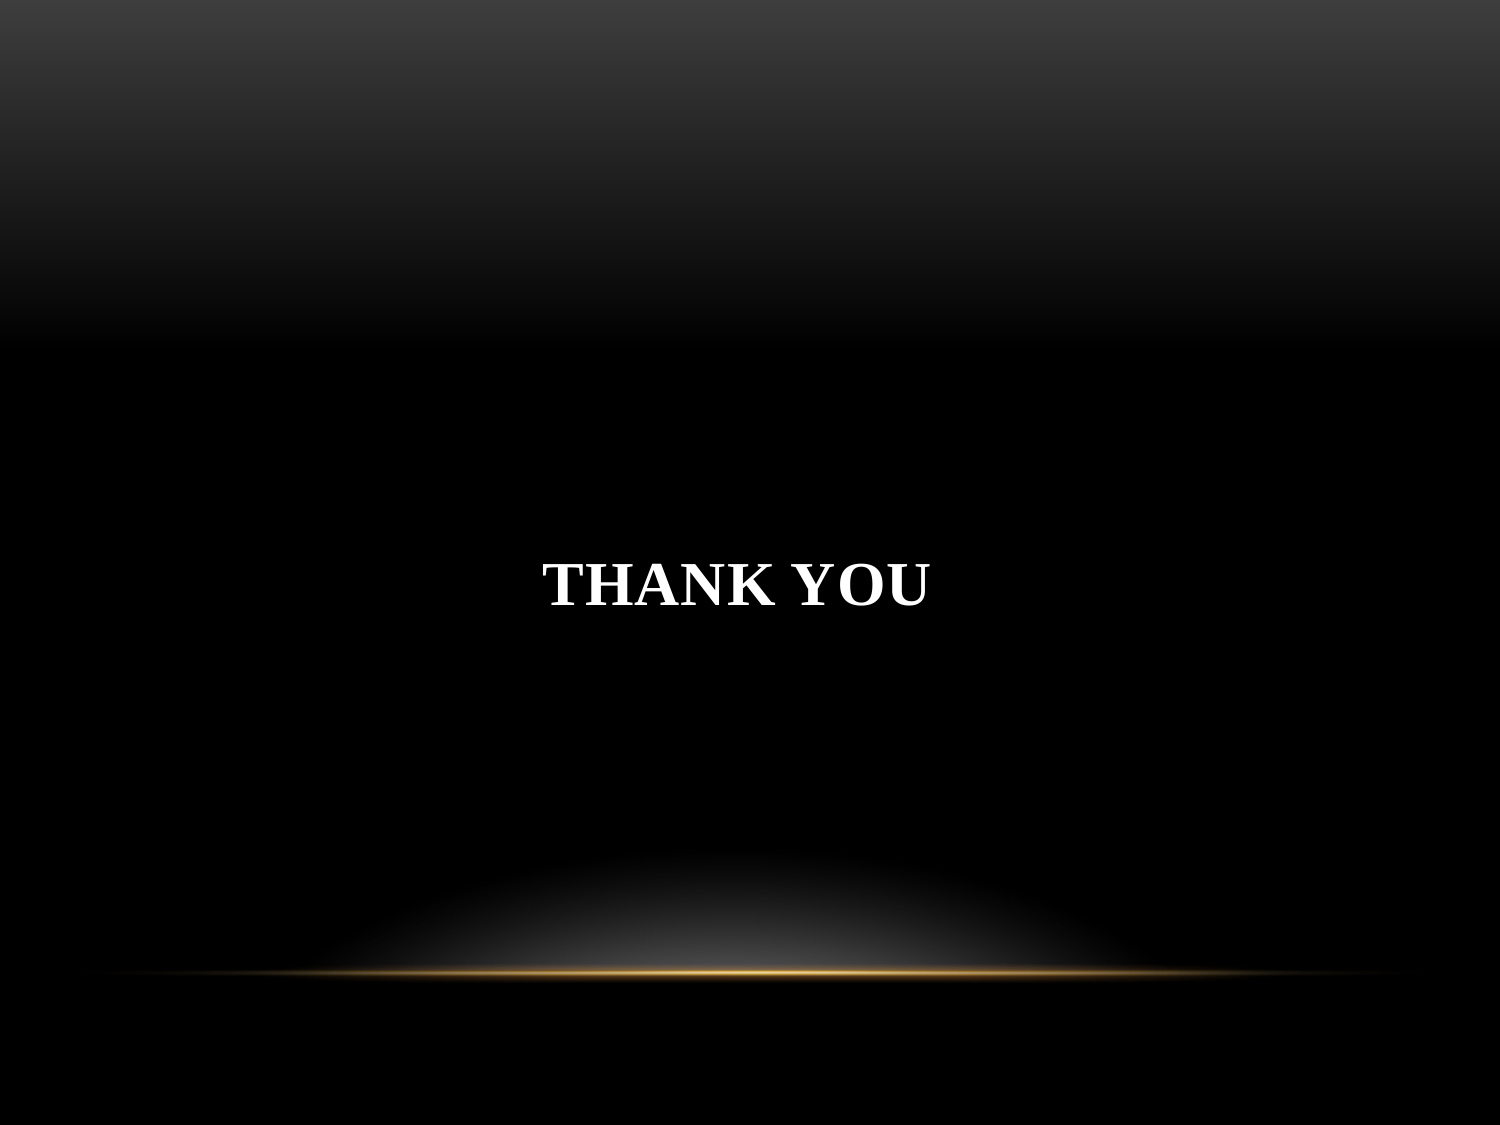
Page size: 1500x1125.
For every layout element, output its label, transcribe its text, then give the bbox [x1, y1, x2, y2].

title THANK YOU [62, 437, 1413, 625]
picture [0, 0, 1500, 1125]
